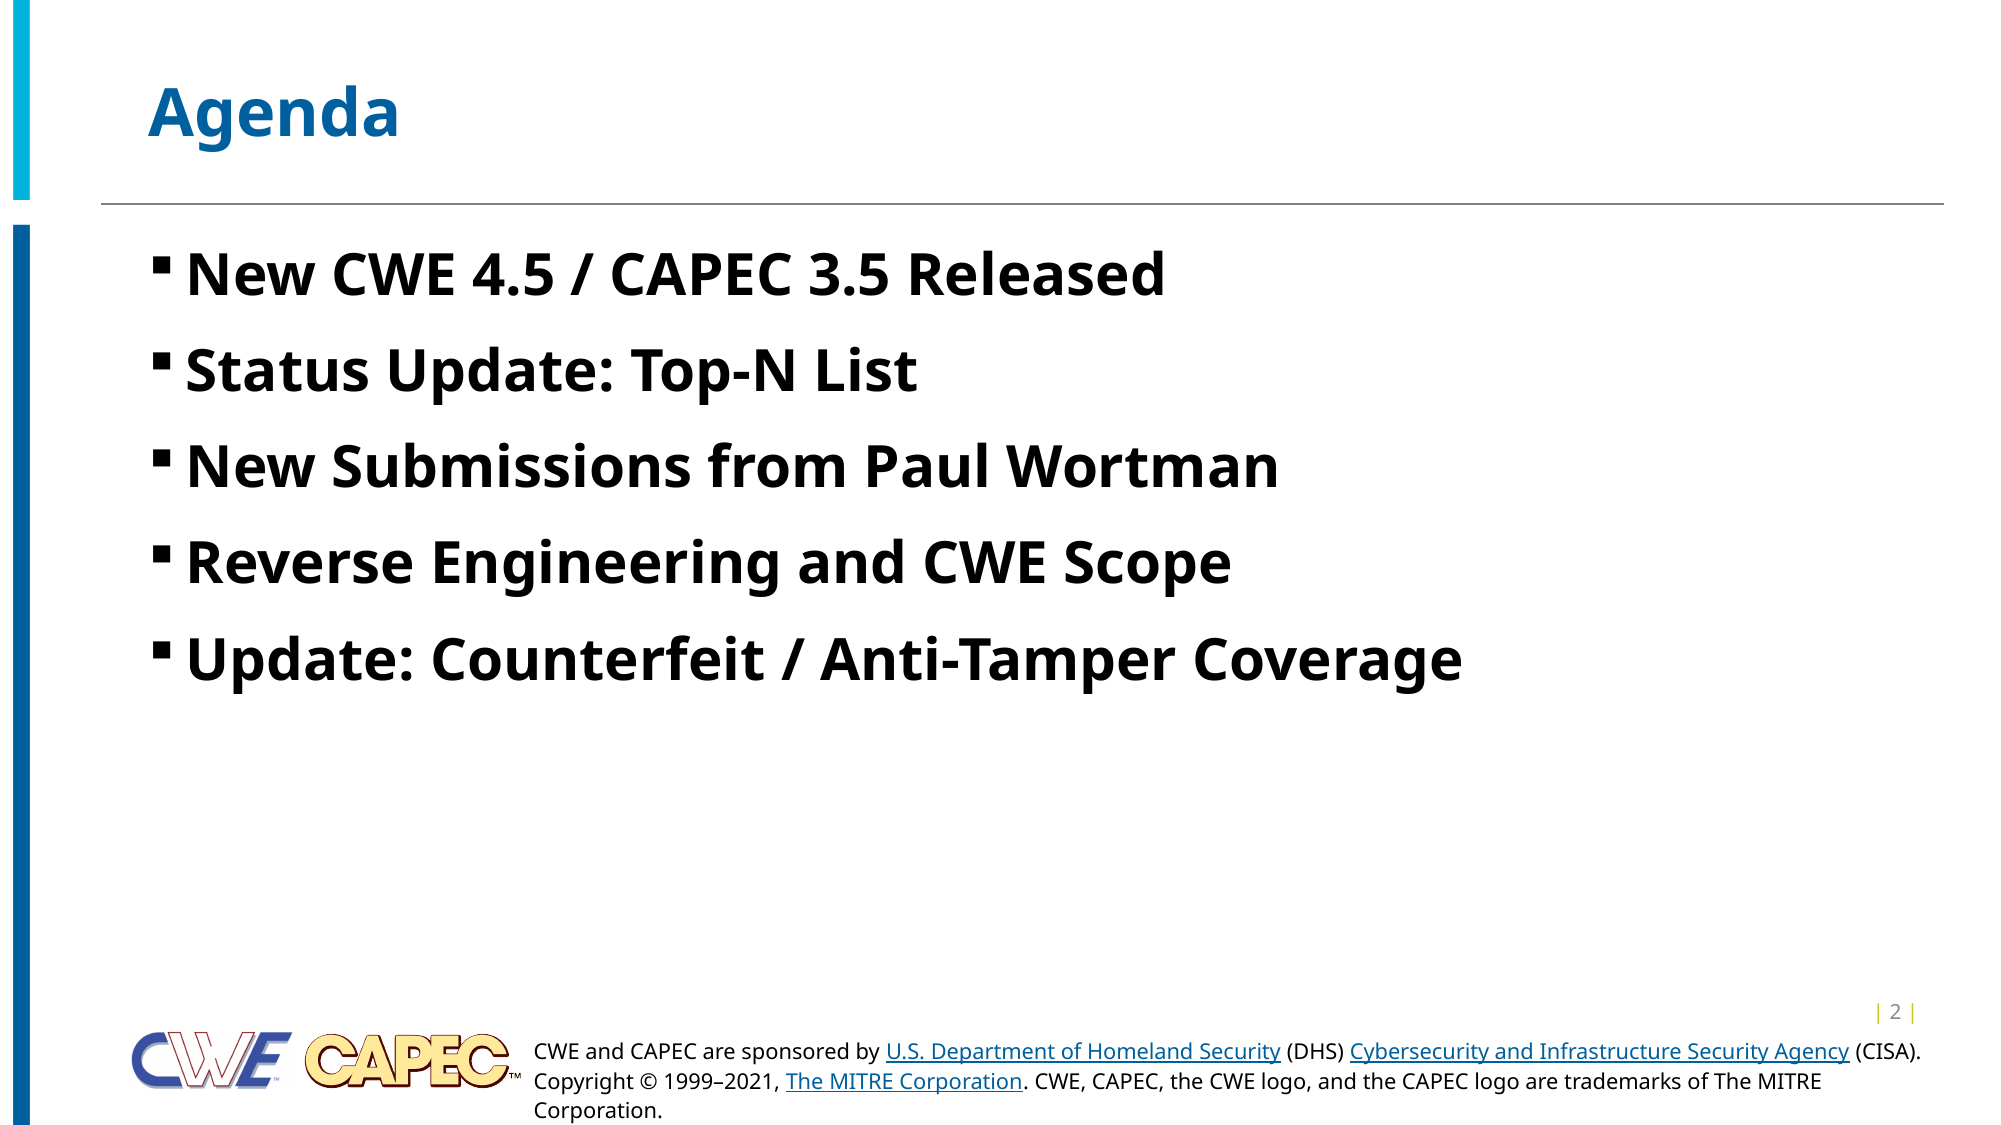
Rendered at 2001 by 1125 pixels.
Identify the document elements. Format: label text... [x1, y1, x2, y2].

title Agenda [133, 45, 1664, 188]
list New CWE 4.5 / CAPEC 3.5 Released Status Update: Top-N List New Submissions from Paul Wortman Reverse Engineering and CWE Scope Update: Counterfeit / Anti-Tamper Coverage [133, 237, 1934, 991]
slide_number | 2 | [1824, 1004, 1934, 1035]
picture [130, 1021, 527, 1099]
